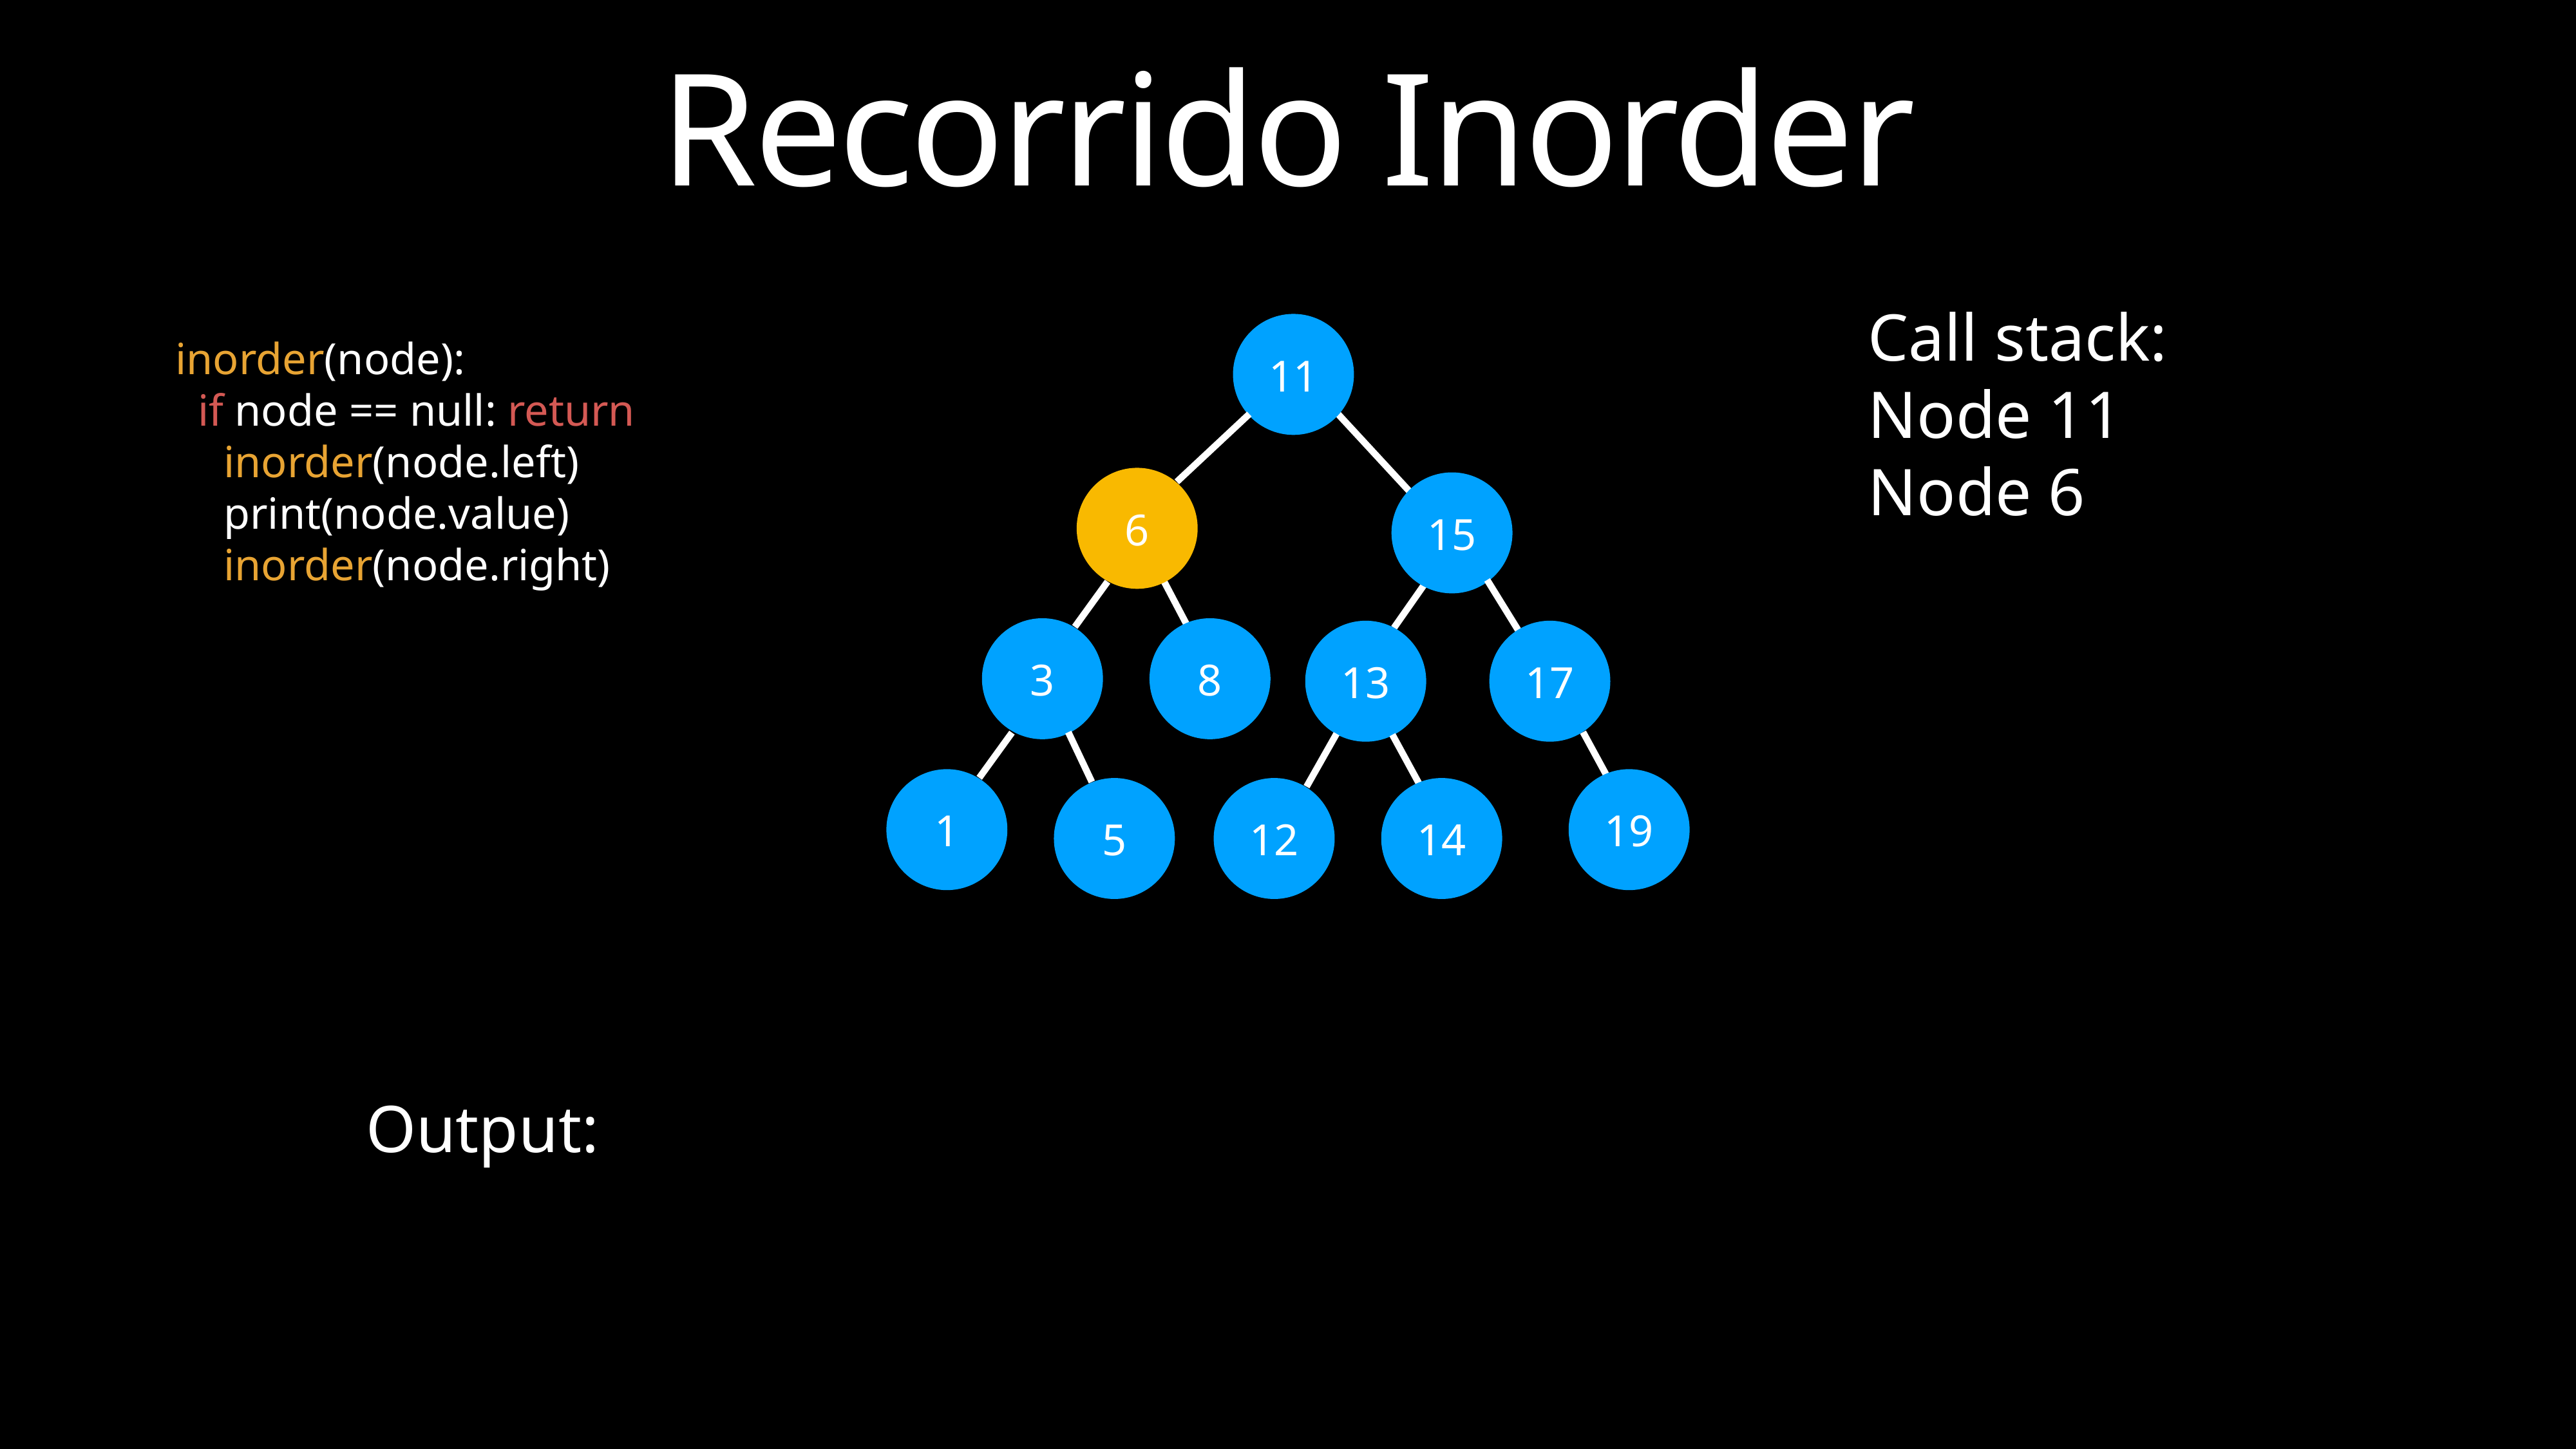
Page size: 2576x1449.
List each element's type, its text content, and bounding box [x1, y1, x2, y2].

text_box inorder(node): if node == null: return inorder(node.left) print(node.value) inorder(node.right) [167, 324, 886, 597]
text_box Recorrido Inorder [511, 36, 2065, 245]
text_box Call stack: Node 11 Node 6 [1861, 289, 2367, 536]
text_box Output: [358, 1080, 2280, 1173]
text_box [886, 314, 1690, 900]
